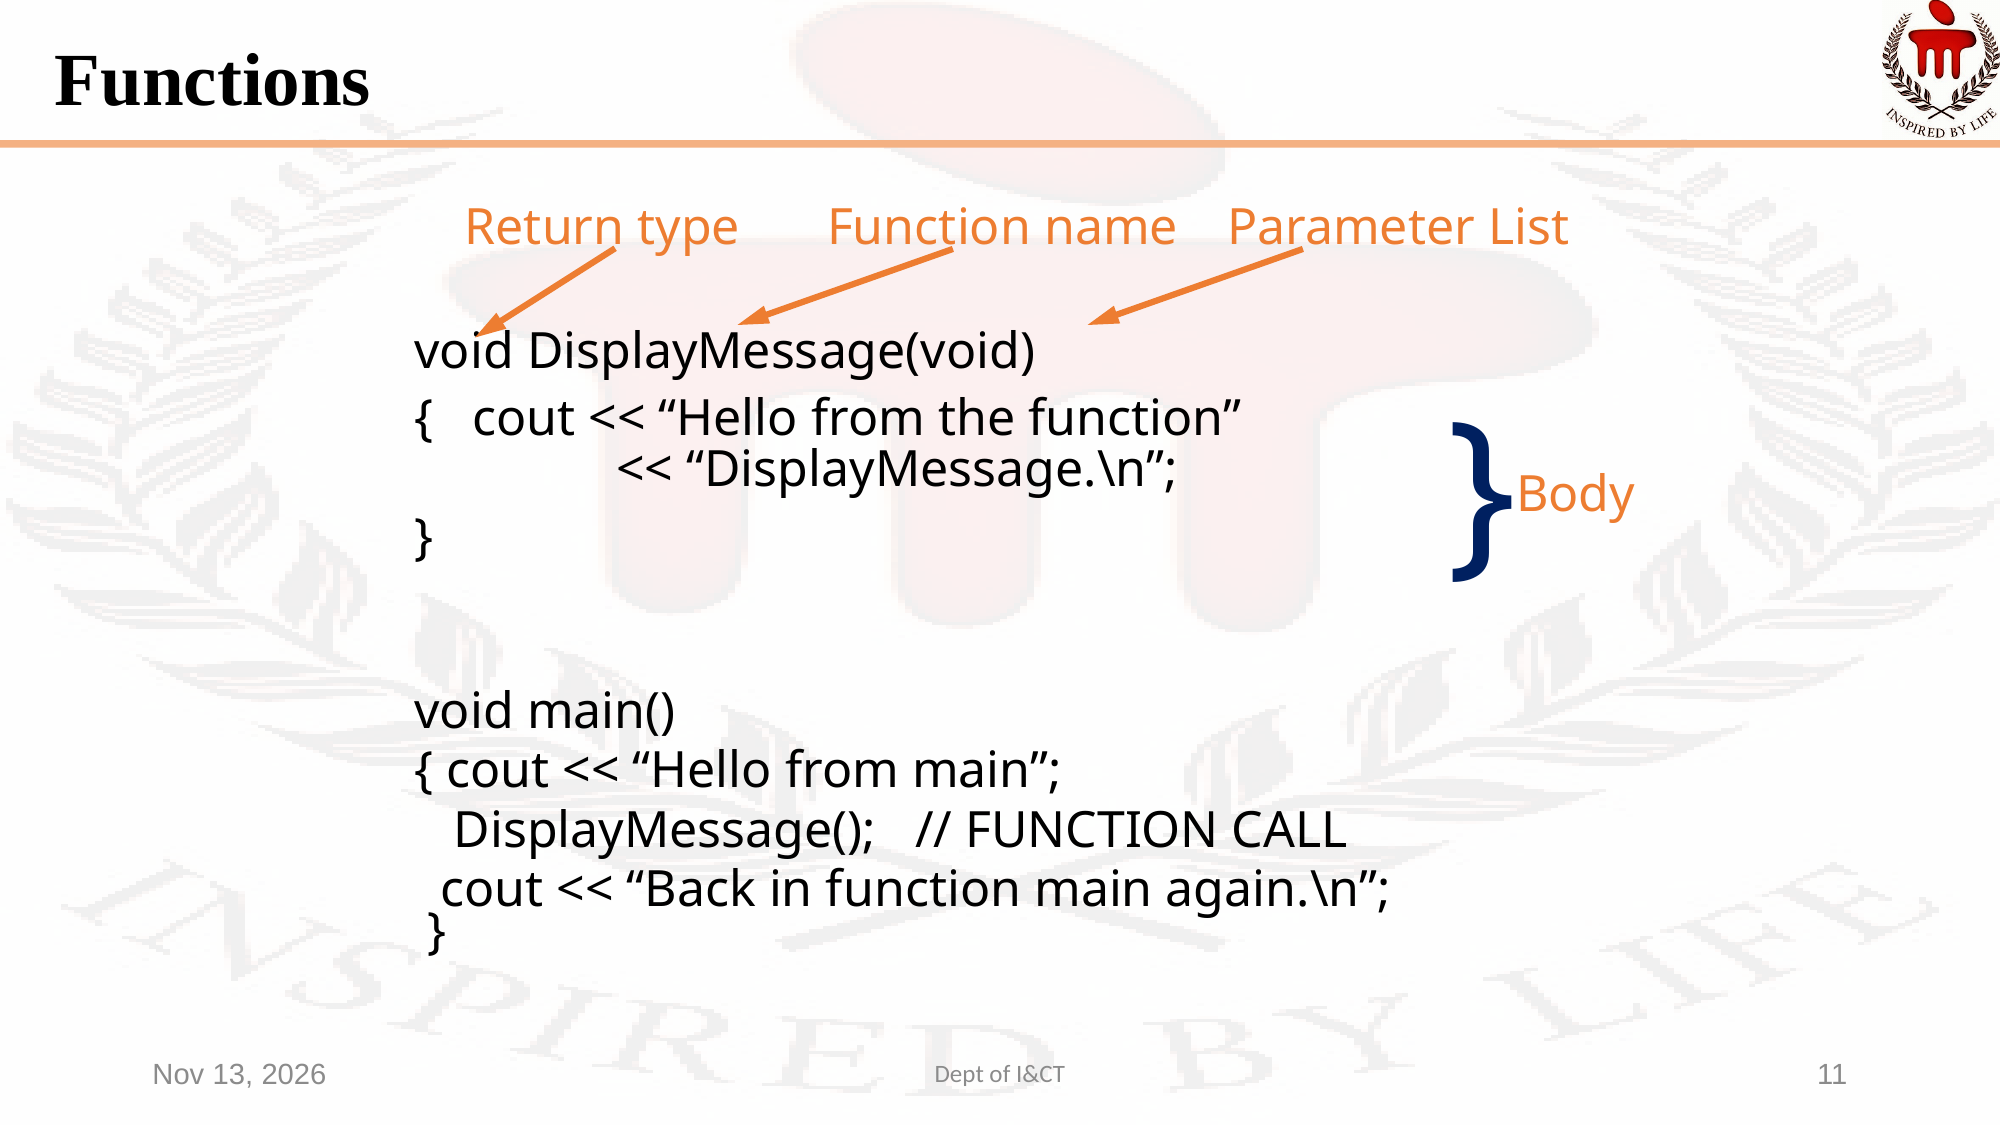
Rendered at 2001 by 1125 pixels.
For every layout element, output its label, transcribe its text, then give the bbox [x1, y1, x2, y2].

title Functions [39, 22, 1863, 141]
text_box [1087, 249, 1301, 325]
slide_number 29-Sep-21 [137, 1042, 588, 1103]
picture [1882, 0, 2000, 140]
text_box } [1412, 362, 1550, 598]
text_box void DisplayMessage(void) { cout << “Hello from the function” << “DisplayMessage.\n”; } [399, 324, 1513, 573]
text_box [474, 249, 613, 338]
slide_number 11 [1412, 1042, 1863, 1103]
text_box void main() { cout << “Hello from main”; DisplayMessage(); // FUNCTION CALL cout << “Back in function main again.\n”; } [399, 687, 1663, 965]
text_box Body [1550, 454, 1663, 530]
text_box Return type [449, 187, 838, 263]
text_box Parameter List [1212, 186, 1625, 262]
text_box Function name [812, 186, 1200, 262]
footer Dept of I&CT [662, 1042, 1338, 1103]
text_box [737, 262, 917, 325]
